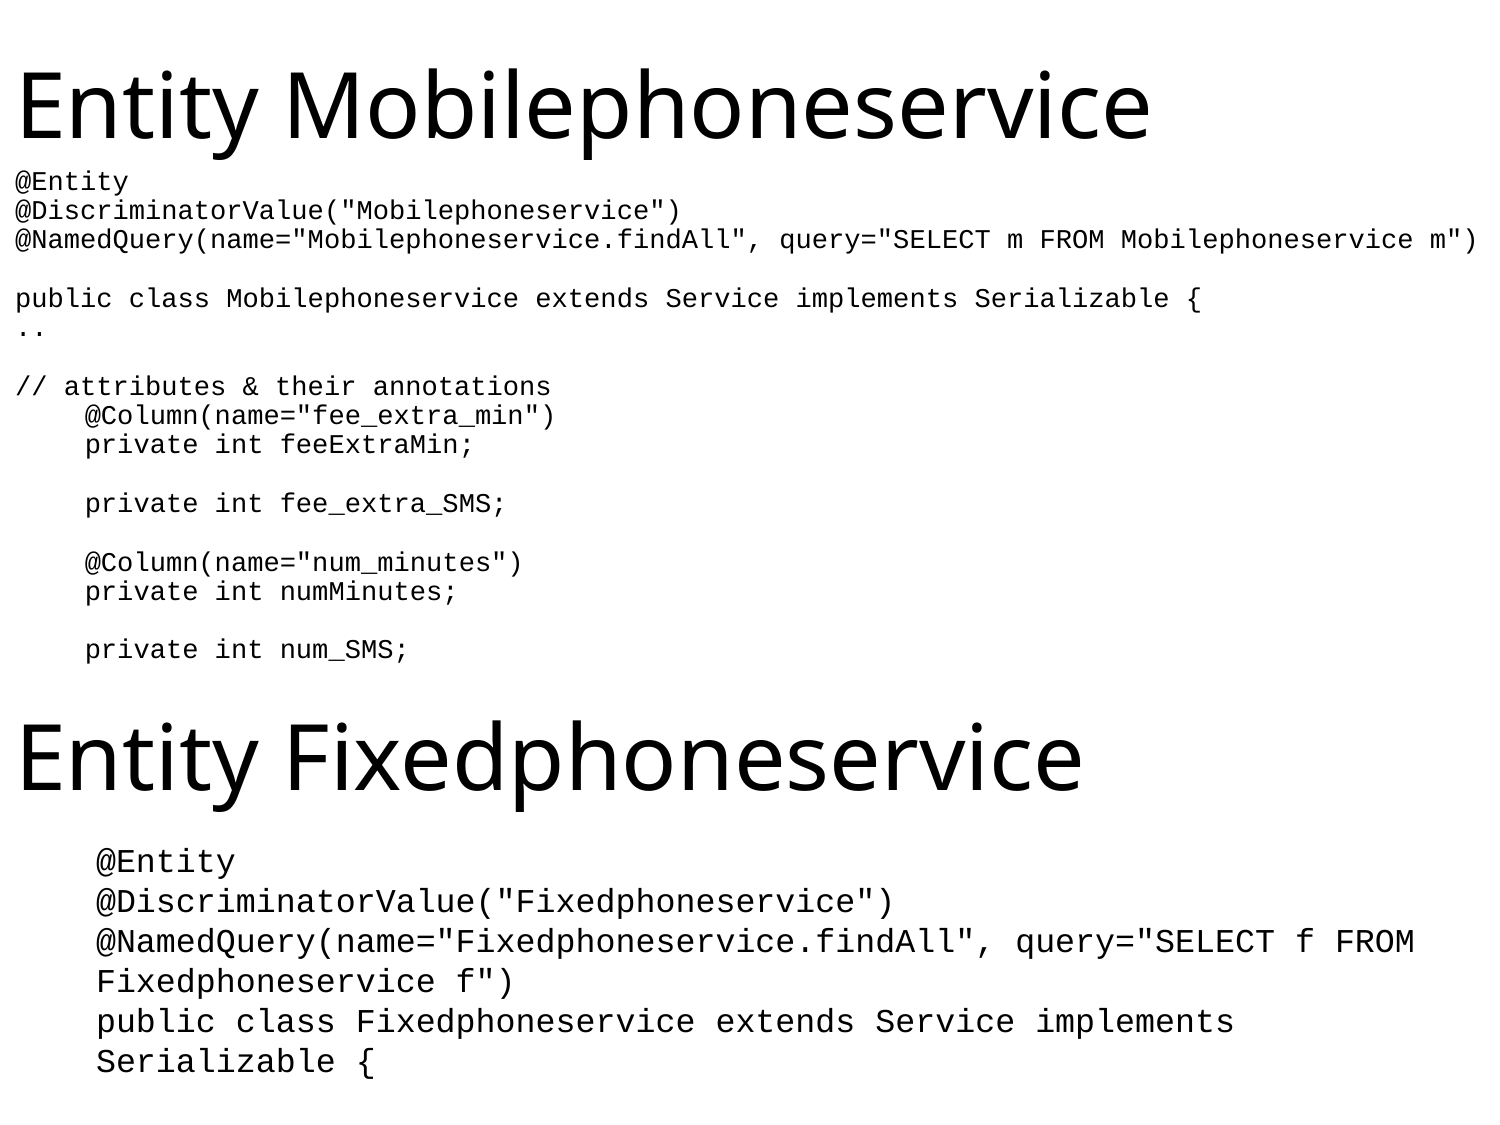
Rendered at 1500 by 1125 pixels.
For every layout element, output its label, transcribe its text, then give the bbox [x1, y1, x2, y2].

text_box Entity Fixedphoneservice [0, 652, 1294, 870]
list @Entity @DiscriminatorValue("Mobilephoneservice") @NamedQuery(name="Mobilephoneservice.findAll", query="SELECT m FROM Mobilephoneservice m") public class Mobilephoneservice extends Service implements Serializable { .. // attributes & their annotations @Column(name="fee_extra_min") private int feeExtraMin; private int fee_extra_SMS; @Column(name="num_minutes") private int numMinutes; private int num_SMS; [0, 159, 1500, 692]
text_box @Entity @DiscriminatorValue("Fixedphoneservice") @NamedQuery(name="Fixedphoneservice.findAll", query="SELECT f FROM Fixedphoneservice f") public class Fixedphoneservice extends Service implements Serializable { [6, 792, 1494, 1087]
title Entity Mobilephoneservice [0, 0, 1294, 159]
